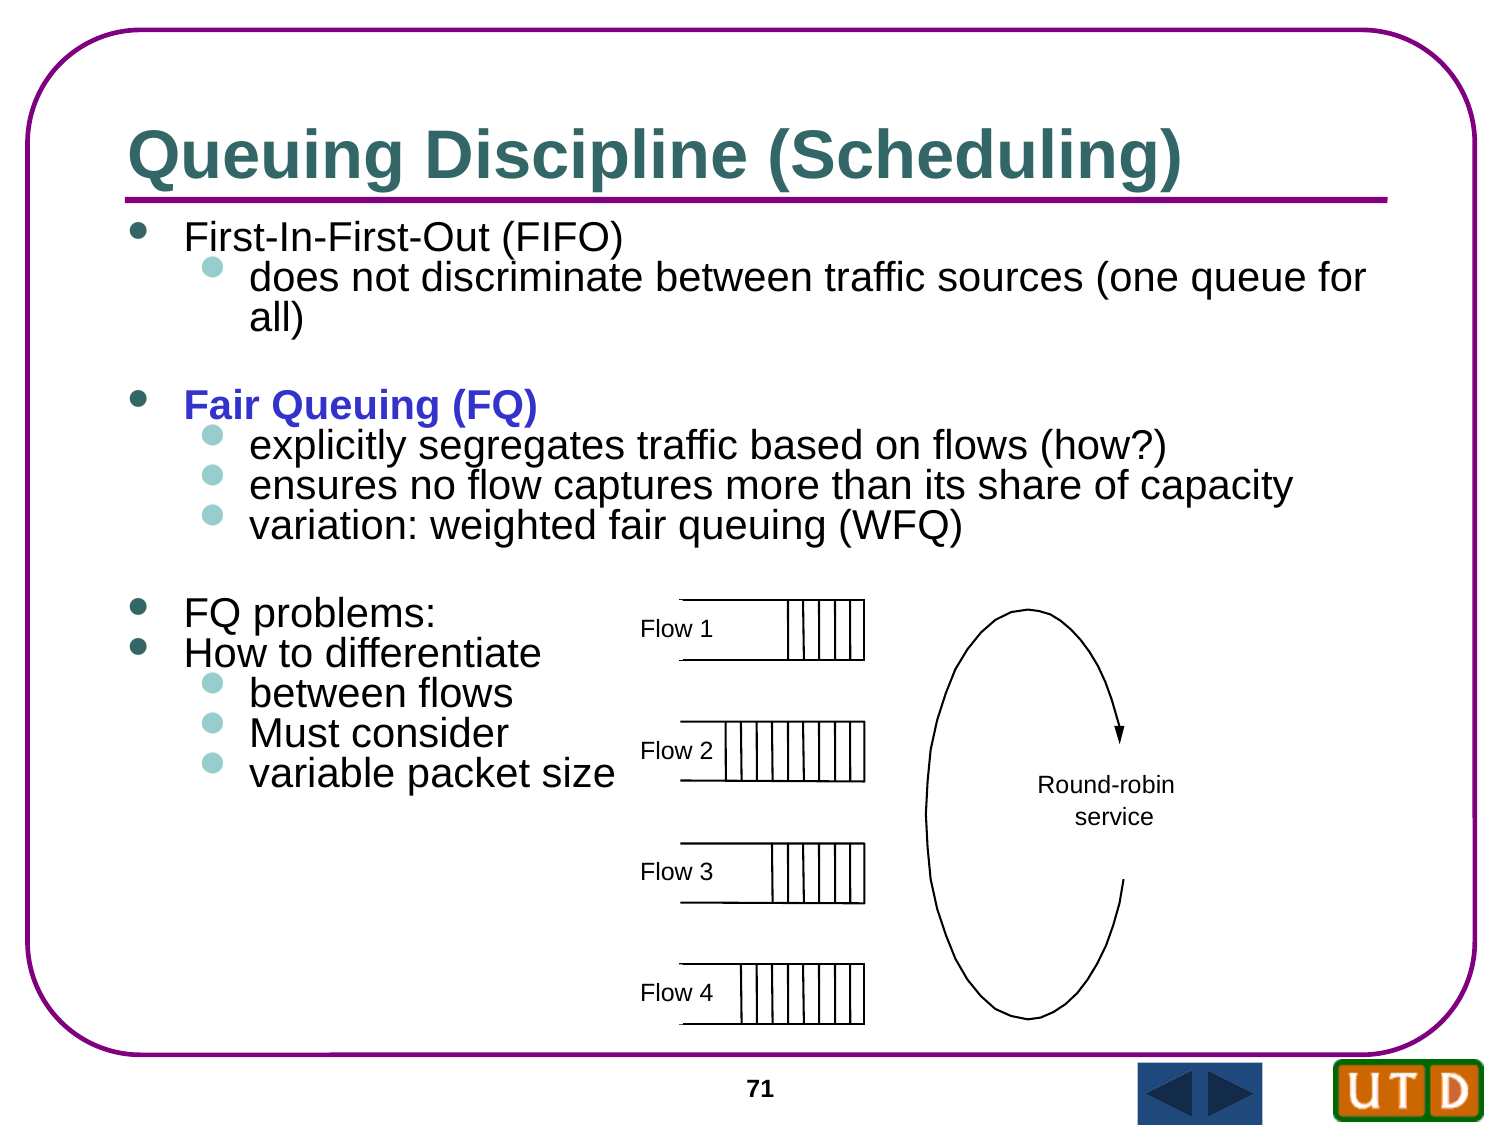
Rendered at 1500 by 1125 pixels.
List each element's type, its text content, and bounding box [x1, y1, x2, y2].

text_box [804, 843, 850, 904]
text_box [681, 964, 756, 1025]
text_box First-In-First-Out (FIFO) does not discriminate between traffic sources (one queue for all) Fair Queuing (FQ) explicitly segregates traffic based on flows (how?) ensures no flow captures more than its share of capacity variation: weighted fair queuing (WFQ) FQ problems: How to differentiate between flows Must consider variable packet size [112, 212, 1388, 888]
text_box [680, 721, 725, 781]
text_box [680, 843, 803, 904]
text_box Round-robin [1121, 768, 1176, 799]
text_box [851, 964, 865, 1025]
text_box [925, 609, 1124, 1020]
picture [1333, 1059, 1484, 1122]
text_box [804, 964, 850, 1025]
text_box Flow 4 [640, 976, 714, 1007]
text_box service [1122, 800, 1155, 831]
text_box [804, 721, 850, 782]
text_box [726, 721, 756, 781]
text_box [1120, 725, 1125, 744]
text_box Flow 2 [640, 734, 680, 765]
text_box Flow 3 [640, 855, 680, 886]
text_box [757, 721, 803, 782]
text_box [804, 600, 850, 660]
text_box [681, 600, 803, 660]
text_box [851, 721, 865, 782]
text_box Queuing Discipline (Scheduling) [112, 12, 1388, 200]
text_box 71 [731, 1065, 907, 1116]
text_box [851, 600, 865, 660]
text_box [757, 964, 803, 1025]
text_box [851, 843, 865, 904]
text_box Flow 1 [640, 612, 714, 643]
